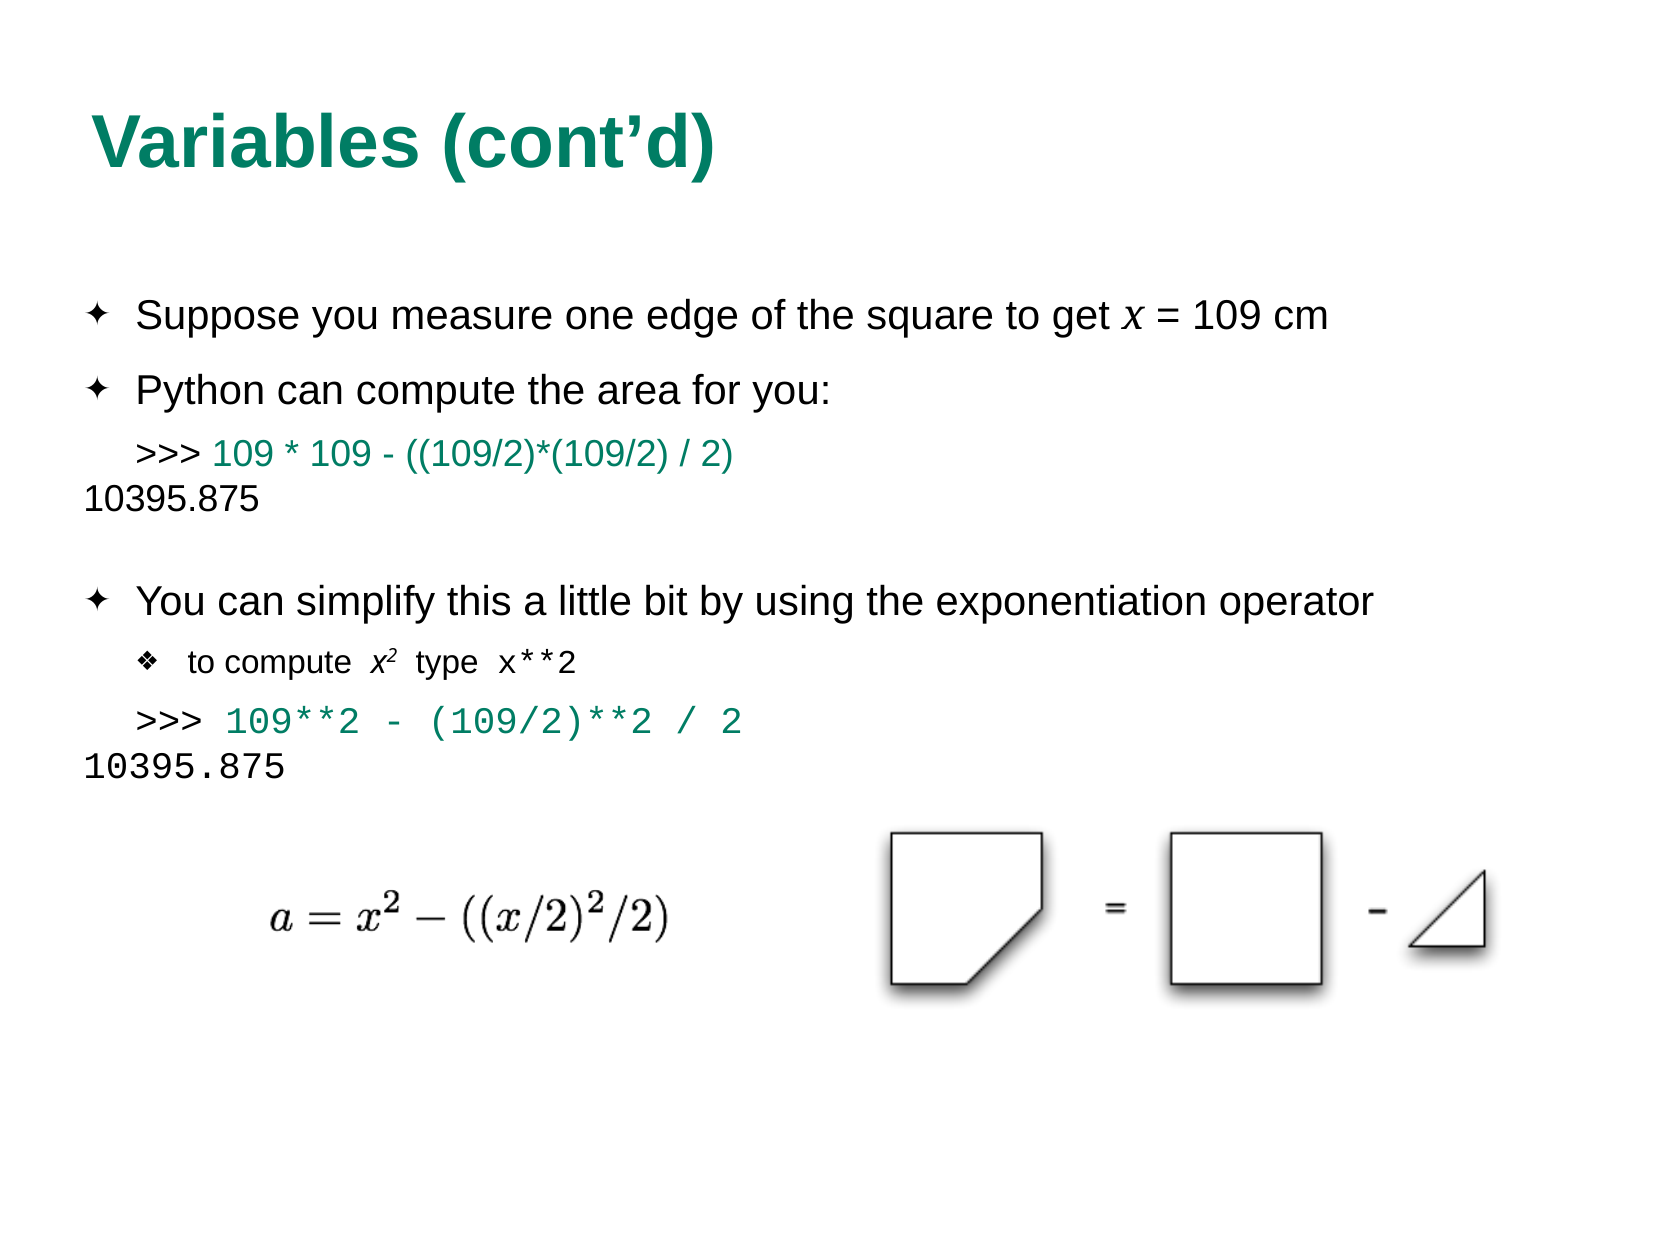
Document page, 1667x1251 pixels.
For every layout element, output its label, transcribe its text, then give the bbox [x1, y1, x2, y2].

picture [268, 889, 674, 944]
title Variables (cont’d) [82, 32, 1543, 243]
picture [868, 818, 1507, 1015]
list Suppose you measure one edge of the square to get x = 109 cm Python can compute the area for you: >>> 109 * 109 - ((109/2)*(109/2) / 2) 10395.875 You can simplify this a little bit by using the exponentiation operator to compute x2 type x**2 >>> 109**2 - (109/2)**2 / 2 10395.875 [82, 286, 1543, 1161]
